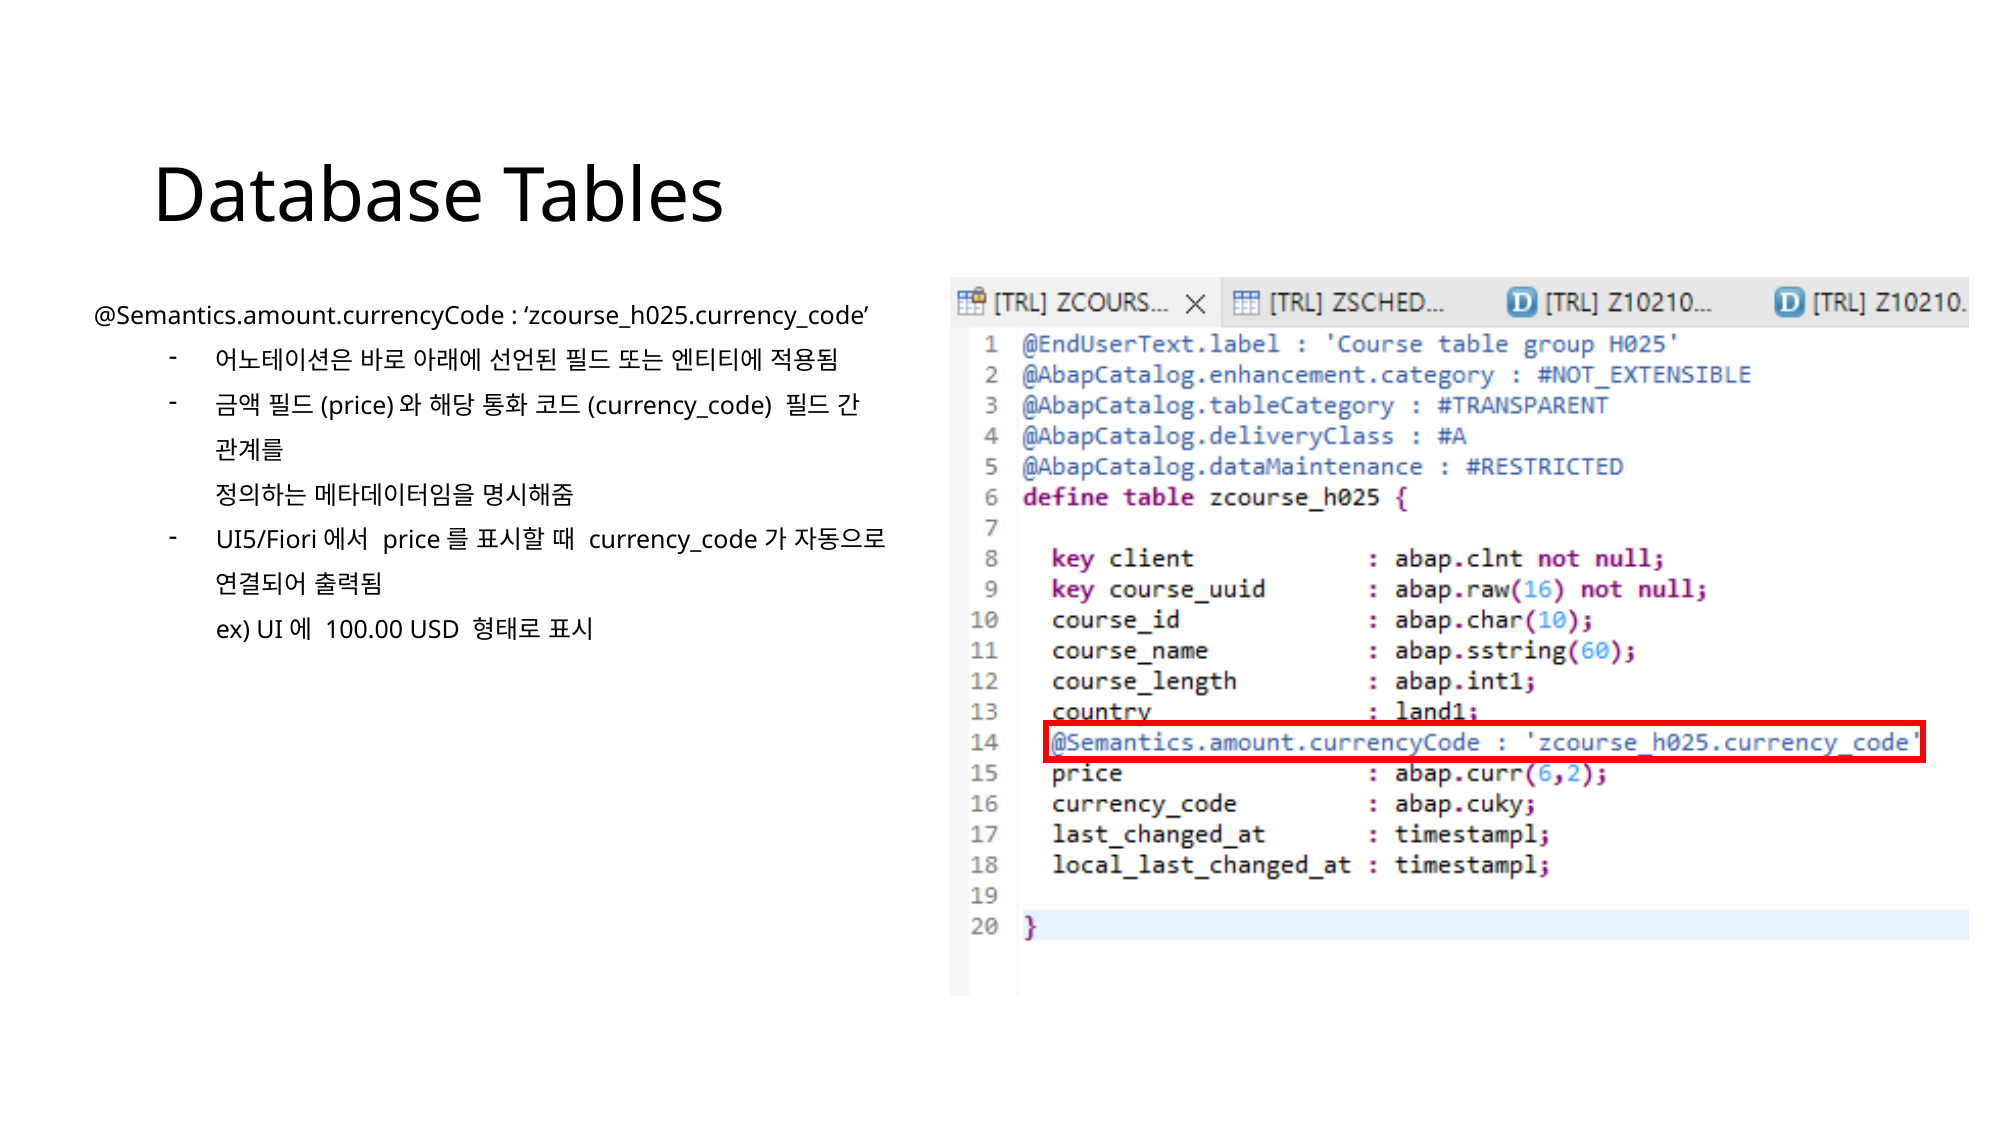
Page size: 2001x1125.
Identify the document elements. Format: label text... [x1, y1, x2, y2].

picture [949, 277, 1969, 996]
title Database Tables [137, 59, 1863, 278]
text_box @Semantics.amount.currencyCode : ‘zcourse_h025.currency_code’ 어노테이션은 바로 아래에 선언된 필드 또는 엔티티에 적용됨 금액 필드(price)와 해당 통화 코드(currency_code) 필드 간 관계를 정의하는 메타데이터임을 명시해줌 UI5/Fiori에서 price를 표시할 때 currency_code가 자동으로 연결되어 출력됨 ex) UI에 100.00 USD 형태로 표시 [79, 277, 914, 652]
